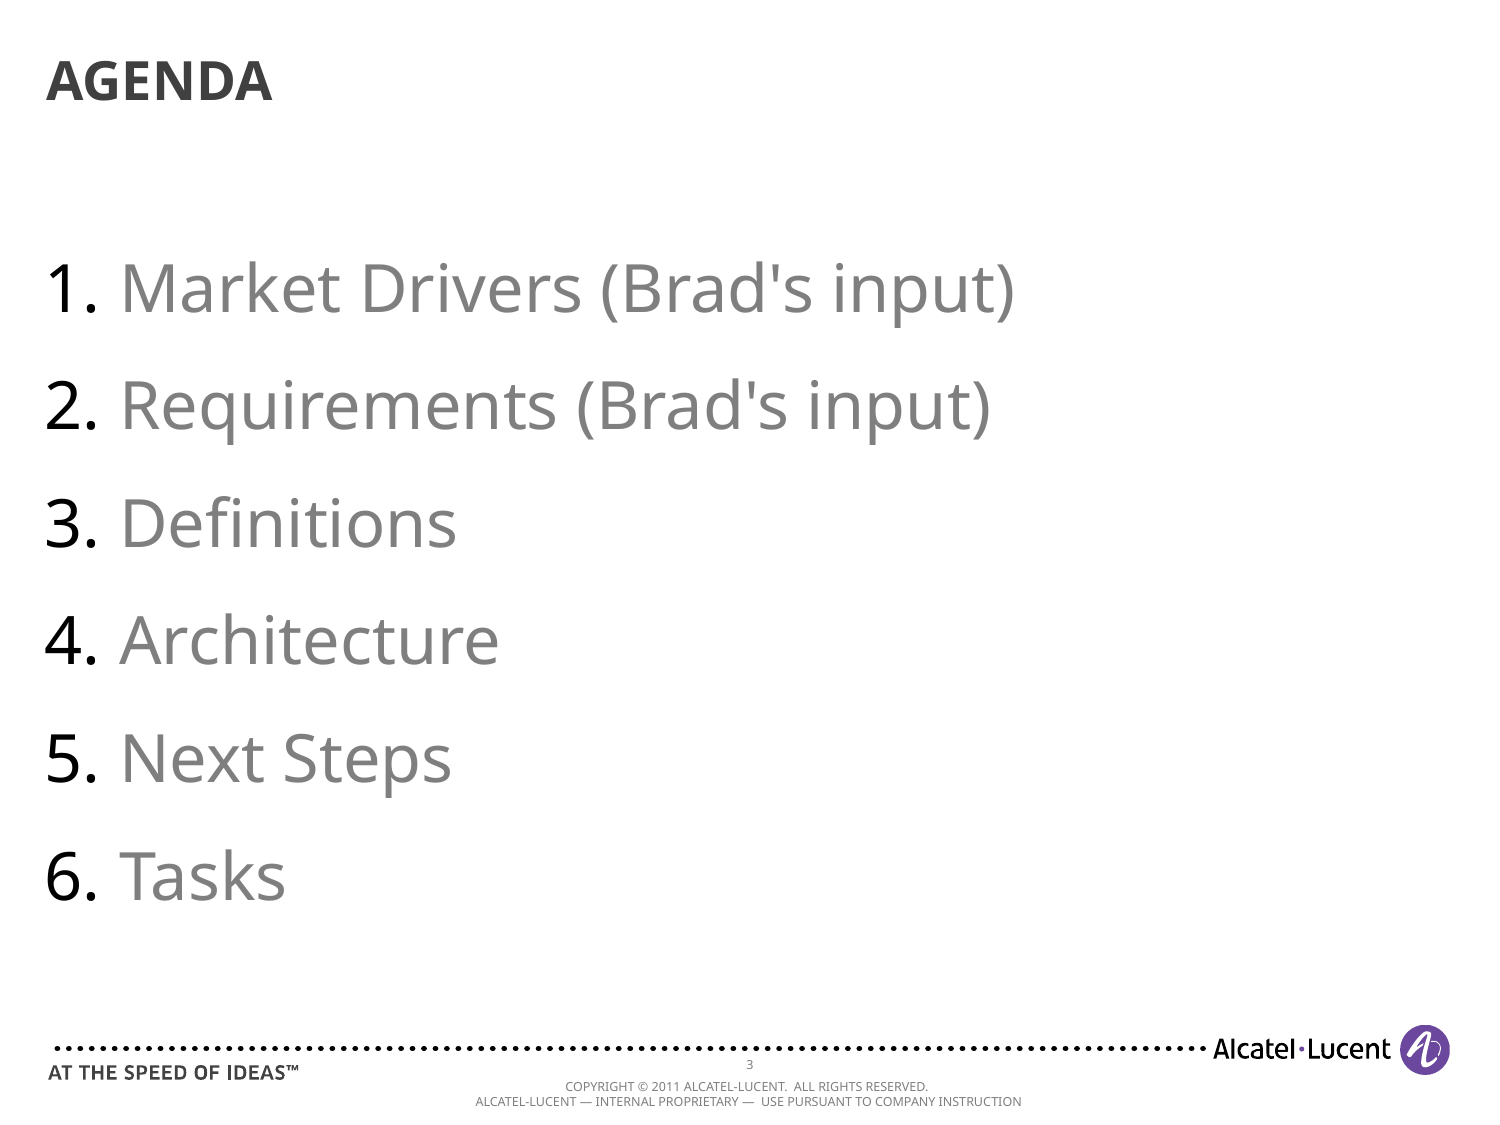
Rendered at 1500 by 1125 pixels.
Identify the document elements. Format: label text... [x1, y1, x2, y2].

title AGENDA [31, 38, 1450, 227]
list Market Drivers (Brad's input) Requirements (Brad's input) Definitions Architecture Next Steps Tasks [36, 245, 1450, 1037]
